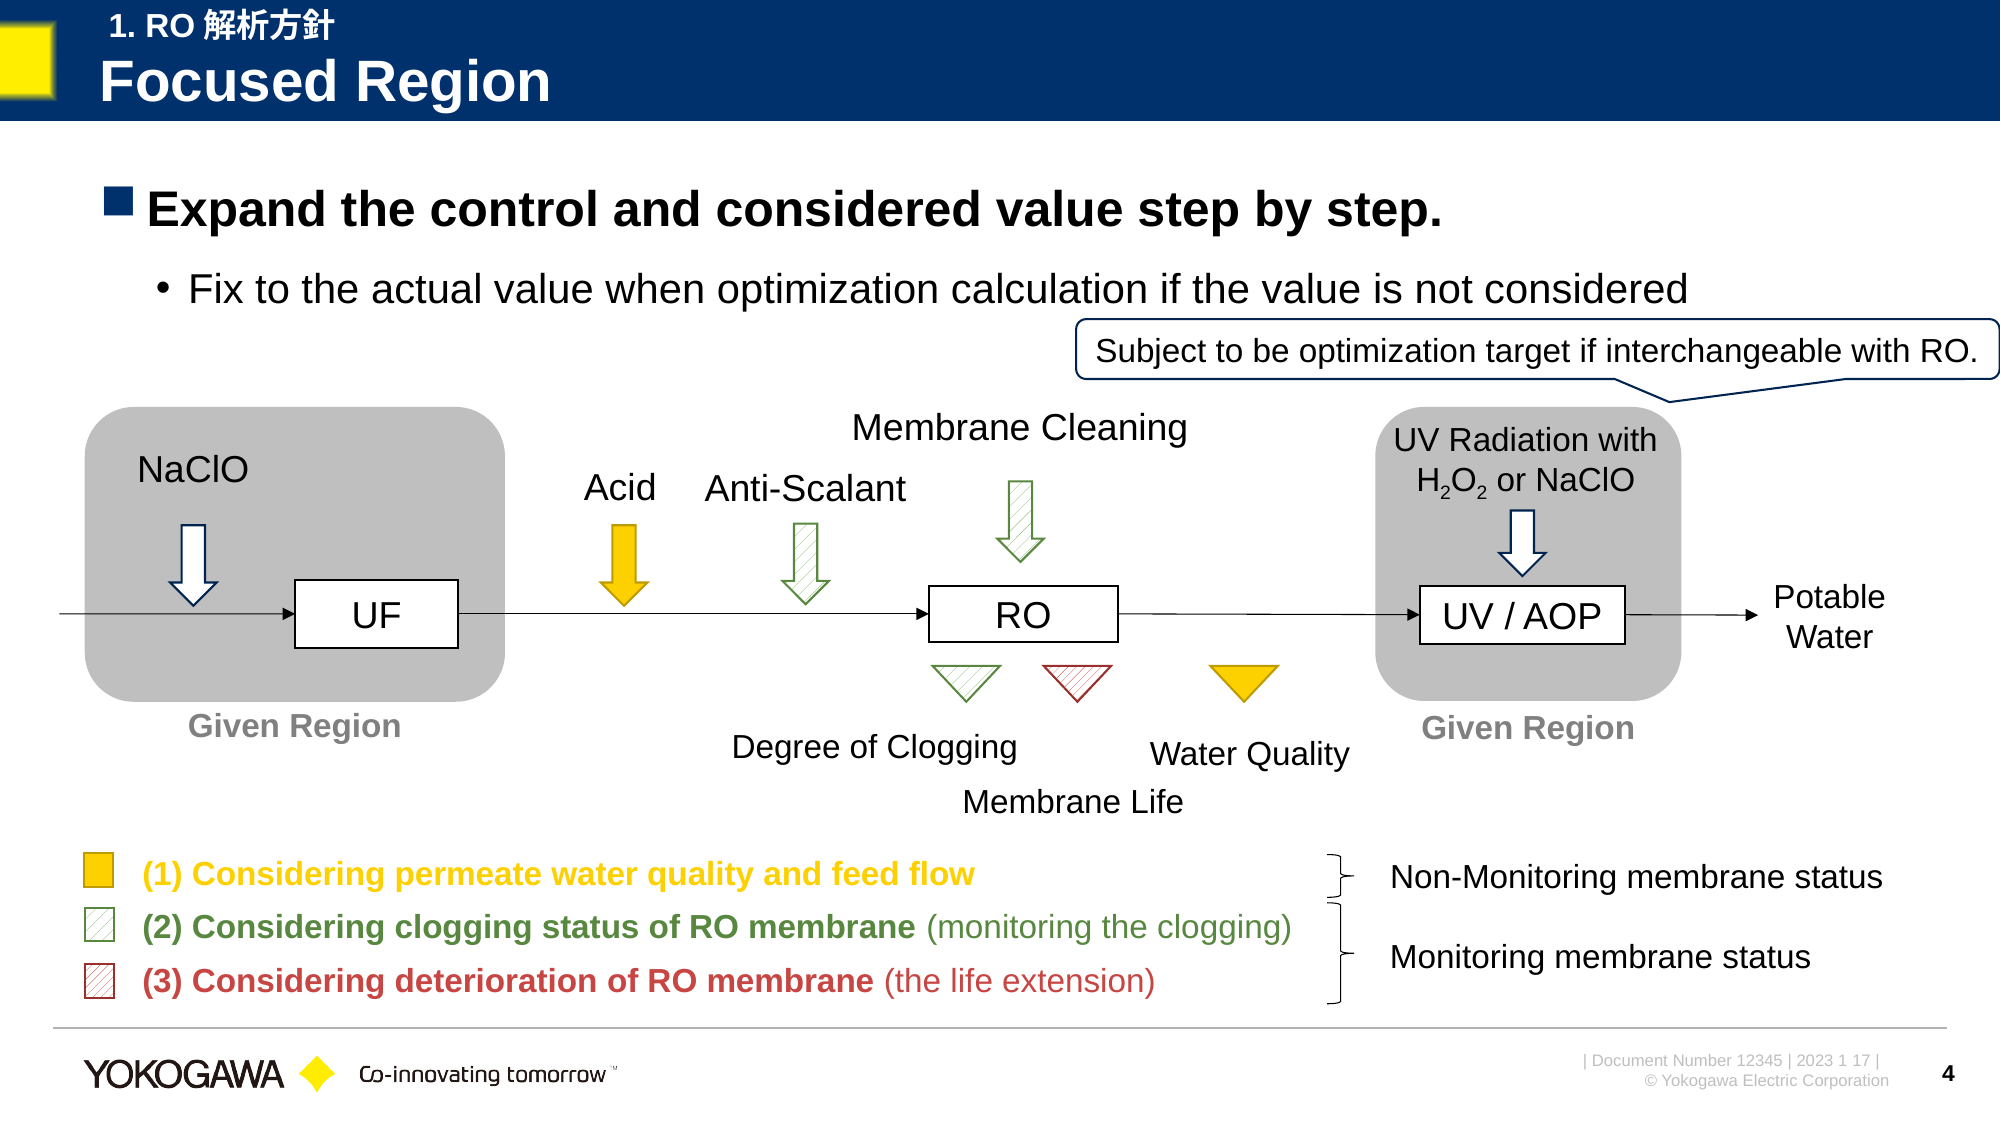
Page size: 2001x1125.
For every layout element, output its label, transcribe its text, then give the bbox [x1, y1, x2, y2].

text_box [83, 405, 507, 613]
text_box Anti-Scalant [688, 456, 923, 517]
text_box Degree of Clogging [715, 717, 1035, 773]
text_box [1374, 616, 1683, 698]
text_box Subject to be optimization target if interchangeable with RO. [1075, 318, 2000, 404]
text_box UV Radiation with H2O2 or NaClO [1359, 410, 1693, 511]
text_box Acid [488, 455, 752, 516]
text_box UV / AOP [1419, 585, 1626, 645]
text_box NaClO [107, 437, 279, 497]
text_box [84, 963, 115, 999]
text_box Membrane Life [932, 773, 1215, 828]
text_box UF [294, 579, 459, 649]
text_box RO [928, 585, 1119, 643]
text_box Membrane Cleaning [824, 395, 1215, 455]
text_box 1. RO解析方針 [93, 0, 836, 52]
text_box [167, 524, 220, 608]
text_box [598, 524, 650, 608]
text_box (3) Considering deterioration of RO membrane (the life extension) [127, 951, 1331, 1007]
picture [0, 6, 69, 115]
text_box Monitoring membrane status [1375, 928, 1831, 983]
text_box [1327, 853, 1355, 898]
text_box (2) Considering clogging status of RO membrane (monitoring the clogging) [127, 897, 1331, 951]
text_box Given Region [1393, 698, 1663, 754]
text_box [994, 480, 1047, 564]
text_box [1496, 511, 1549, 578]
picture [83, 1055, 617, 1093]
text_box (1) Considering permeate water quality and feed flow [127, 844, 1331, 897]
text_box [83, 614, 507, 703]
list Expand the control and considered value step by step. Fix to the actual value when optimization calculation if the value is not considered [84, 175, 1946, 275]
text_box Given Region [160, 696, 430, 752]
text_box [779, 522, 832, 606]
slide_number 4 [1904, 1042, 1970, 1103]
text_box Non-Monitoring membrane status [1375, 848, 1905, 903]
text_box Potable Water [1758, 567, 1902, 663]
text_box [1208, 664, 1281, 704]
text_box [83, 852, 114, 888]
text_box [1404, 405, 1653, 410]
text_box Water Quality [1130, 724, 1370, 780]
text_box [930, 664, 1003, 704]
text_box [84, 907, 115, 942]
text_box [1331, 902, 1355, 1005]
text_box [1374, 511, 1683, 614]
title Focused Region [84, 40, 1955, 126]
text_box [1041, 664, 1114, 704]
